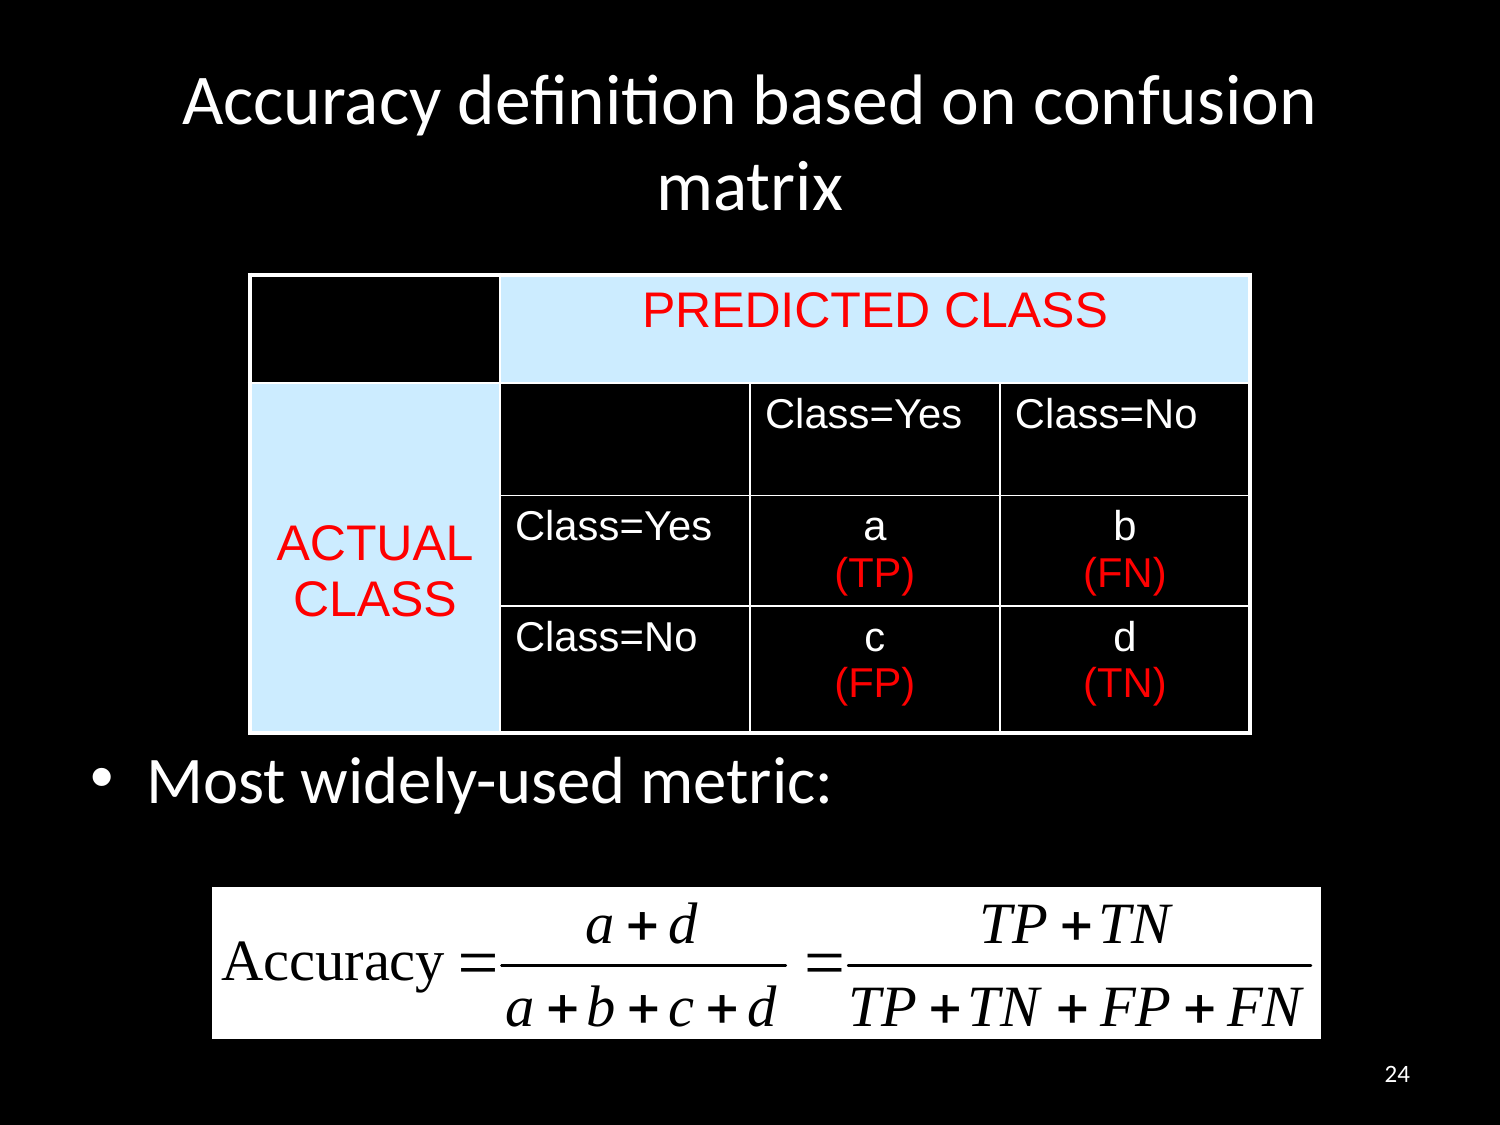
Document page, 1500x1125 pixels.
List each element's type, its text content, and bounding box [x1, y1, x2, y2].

table_header [252, 277, 499, 382]
table_cell b (FN) [1001, 496, 1248, 605]
table_cell d (TN) [1001, 607, 1248, 731]
table_header PREDICTED CLASS [501, 277, 1248, 382]
title Accuracy definition based on confusion matrix [75, 45, 1425, 233]
table_cell c (FP) [751, 607, 999, 731]
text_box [212, 887, 1321, 1039]
list Most widely-used metric: [75, 262, 1425, 1005]
table_cell ACTUAL CLASS [252, 384, 499, 731]
table_cell [501, 384, 749, 495]
table_cell a (TP) [751, 496, 999, 605]
table_cell Class=Yes [501, 496, 749, 605]
table_cell Class=No [501, 607, 749, 731]
table_cell Class=No [1001, 384, 1248, 495]
table_cell Class=Yes [751, 384, 999, 495]
slide_number 24 [1074, 1042, 1425, 1103]
